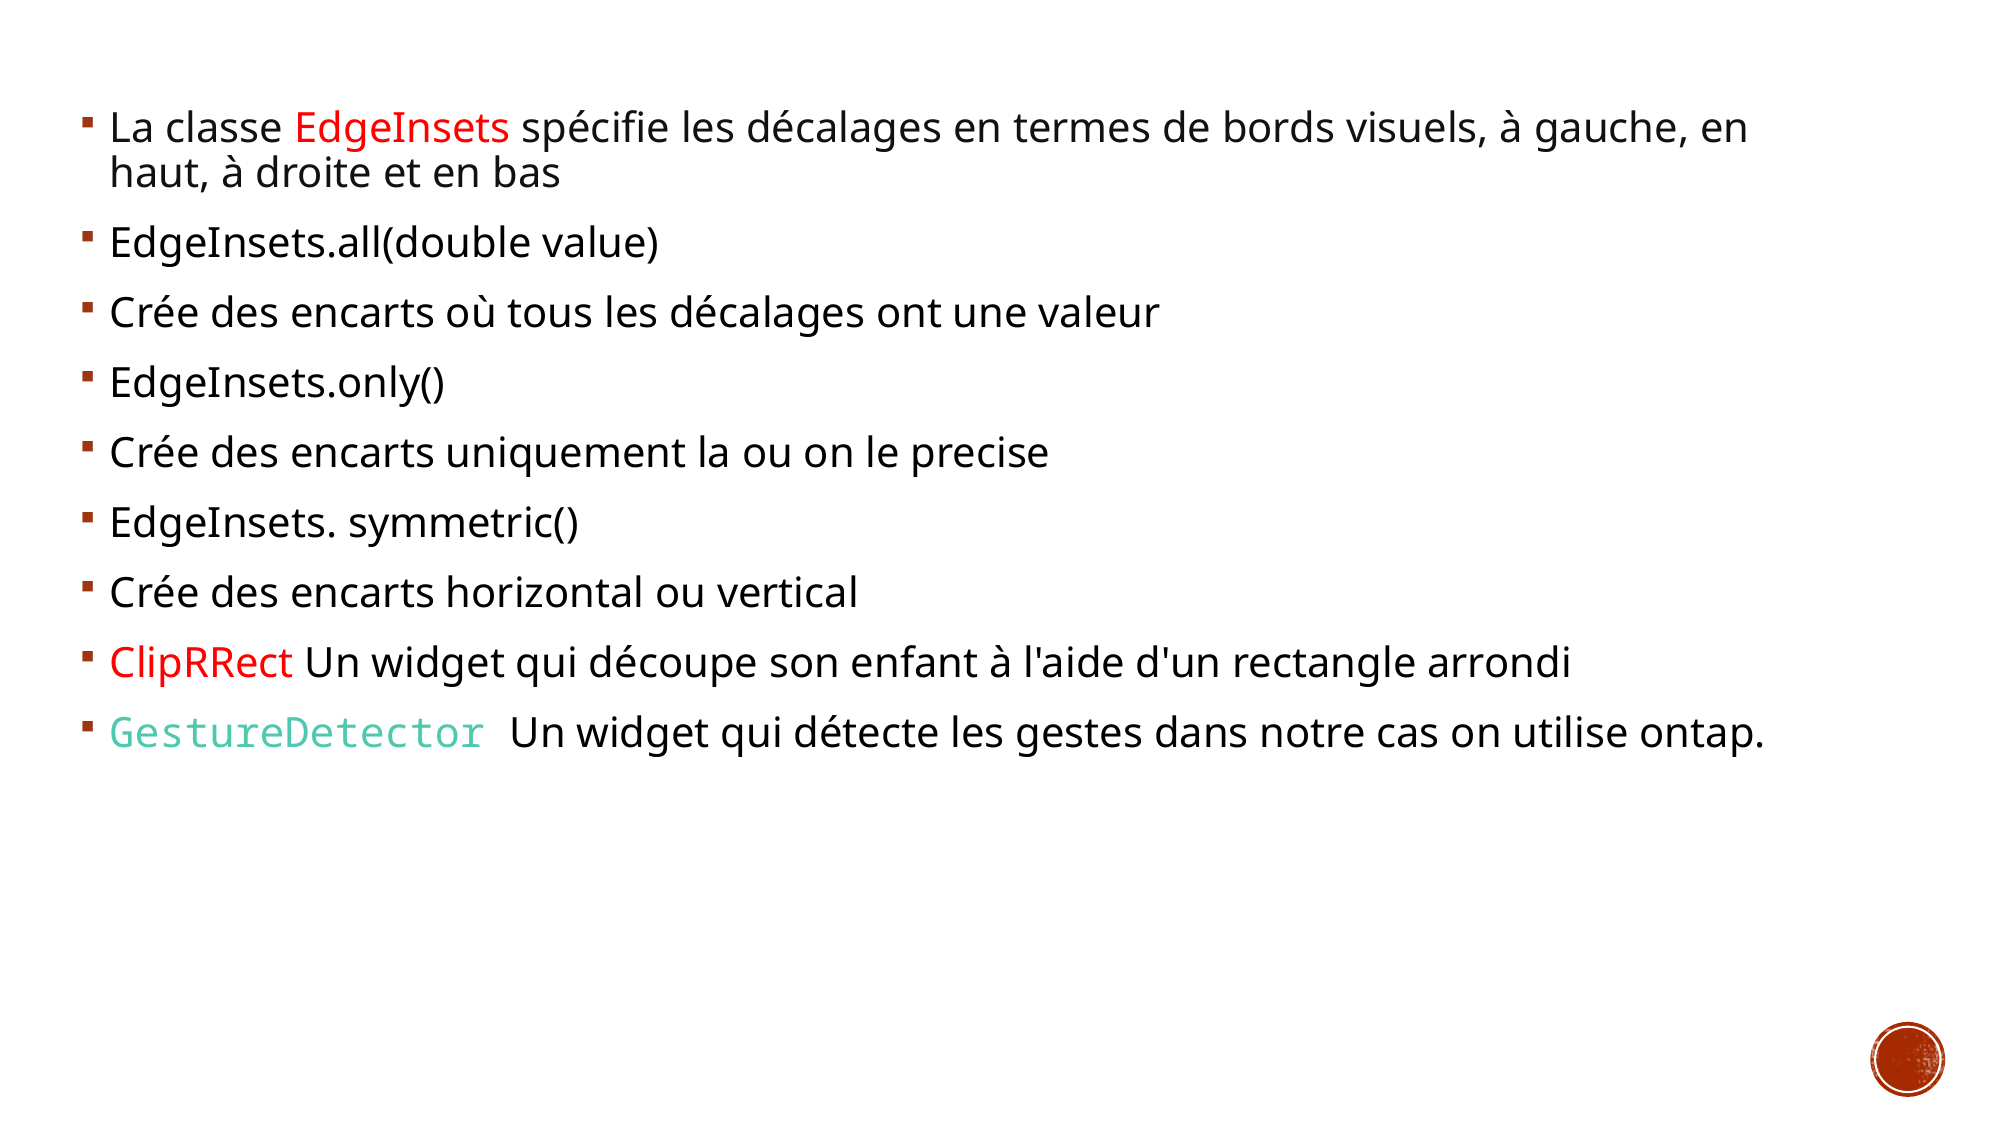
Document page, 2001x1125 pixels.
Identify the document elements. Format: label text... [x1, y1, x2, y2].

list La classe EdgeInsets spécifie les décalages en termes de bords visuels, à gauche, en haut, à droite et en bas EdgeInsets.all(double value) Crée des encarts où tous les décalages ont une valeur EdgeInsets.only() Crée des encarts uniquement la ou on le precise EdgeInsets. symmetric() Crée des encarts horizontal ou vertical ClipRRect Un widget qui découpe son enfant à l'aide d'un rectangle arrondi GestureDetector Un widget qui détecte les gestes dans notre cas on utilise ontap. [64, 99, 1878, 1063]
